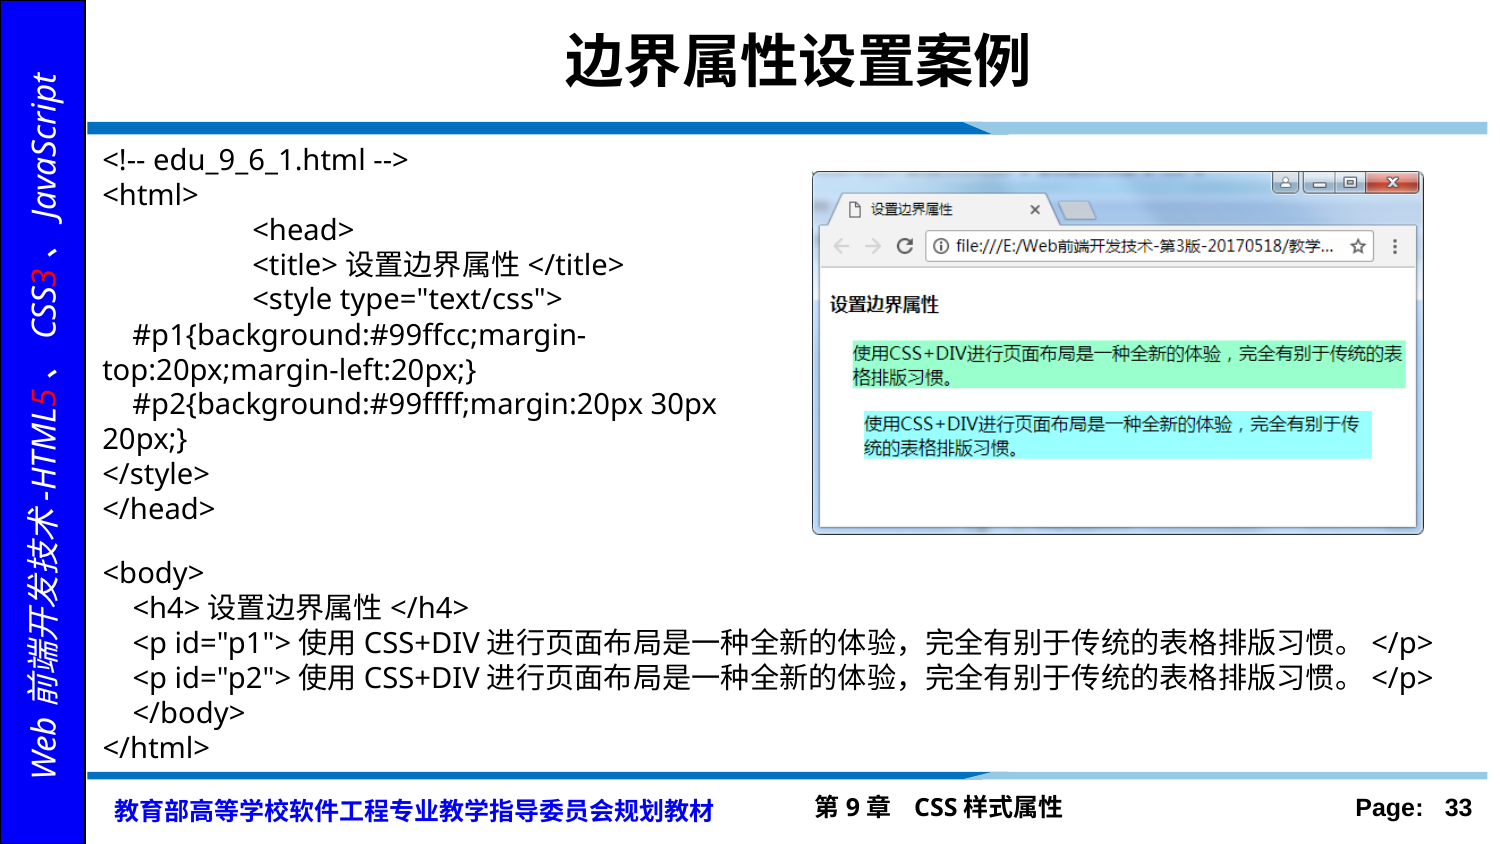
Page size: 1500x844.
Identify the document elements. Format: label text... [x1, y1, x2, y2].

picture [812, 171, 1425, 535]
list <body> <h4>设置边界属性</h4> <p id="p1">使用CSS+DIV进行页面布局是一种全新的体验，完全有别于传统的表格排版习惯。</p> <p id="p2">使用CSS+DIV进行页面布局是一种全新的体验，完全有别于传统的表格排版习惯。</p> </body> </html> [86, 546, 1479, 773]
title 边界属性设置案例 [161, 11, 1436, 106]
text_box <!-- edu_9_6_1.html --> <html> <head> <title>设置边界属性</title> <style type="text/css"> #p1{background:#99ffcc;margin-top:20px;margin-left:20px;} #p2{background:#99ffff;margin:20px 30px 20px;} </style> </head> [87, 133, 750, 533]
